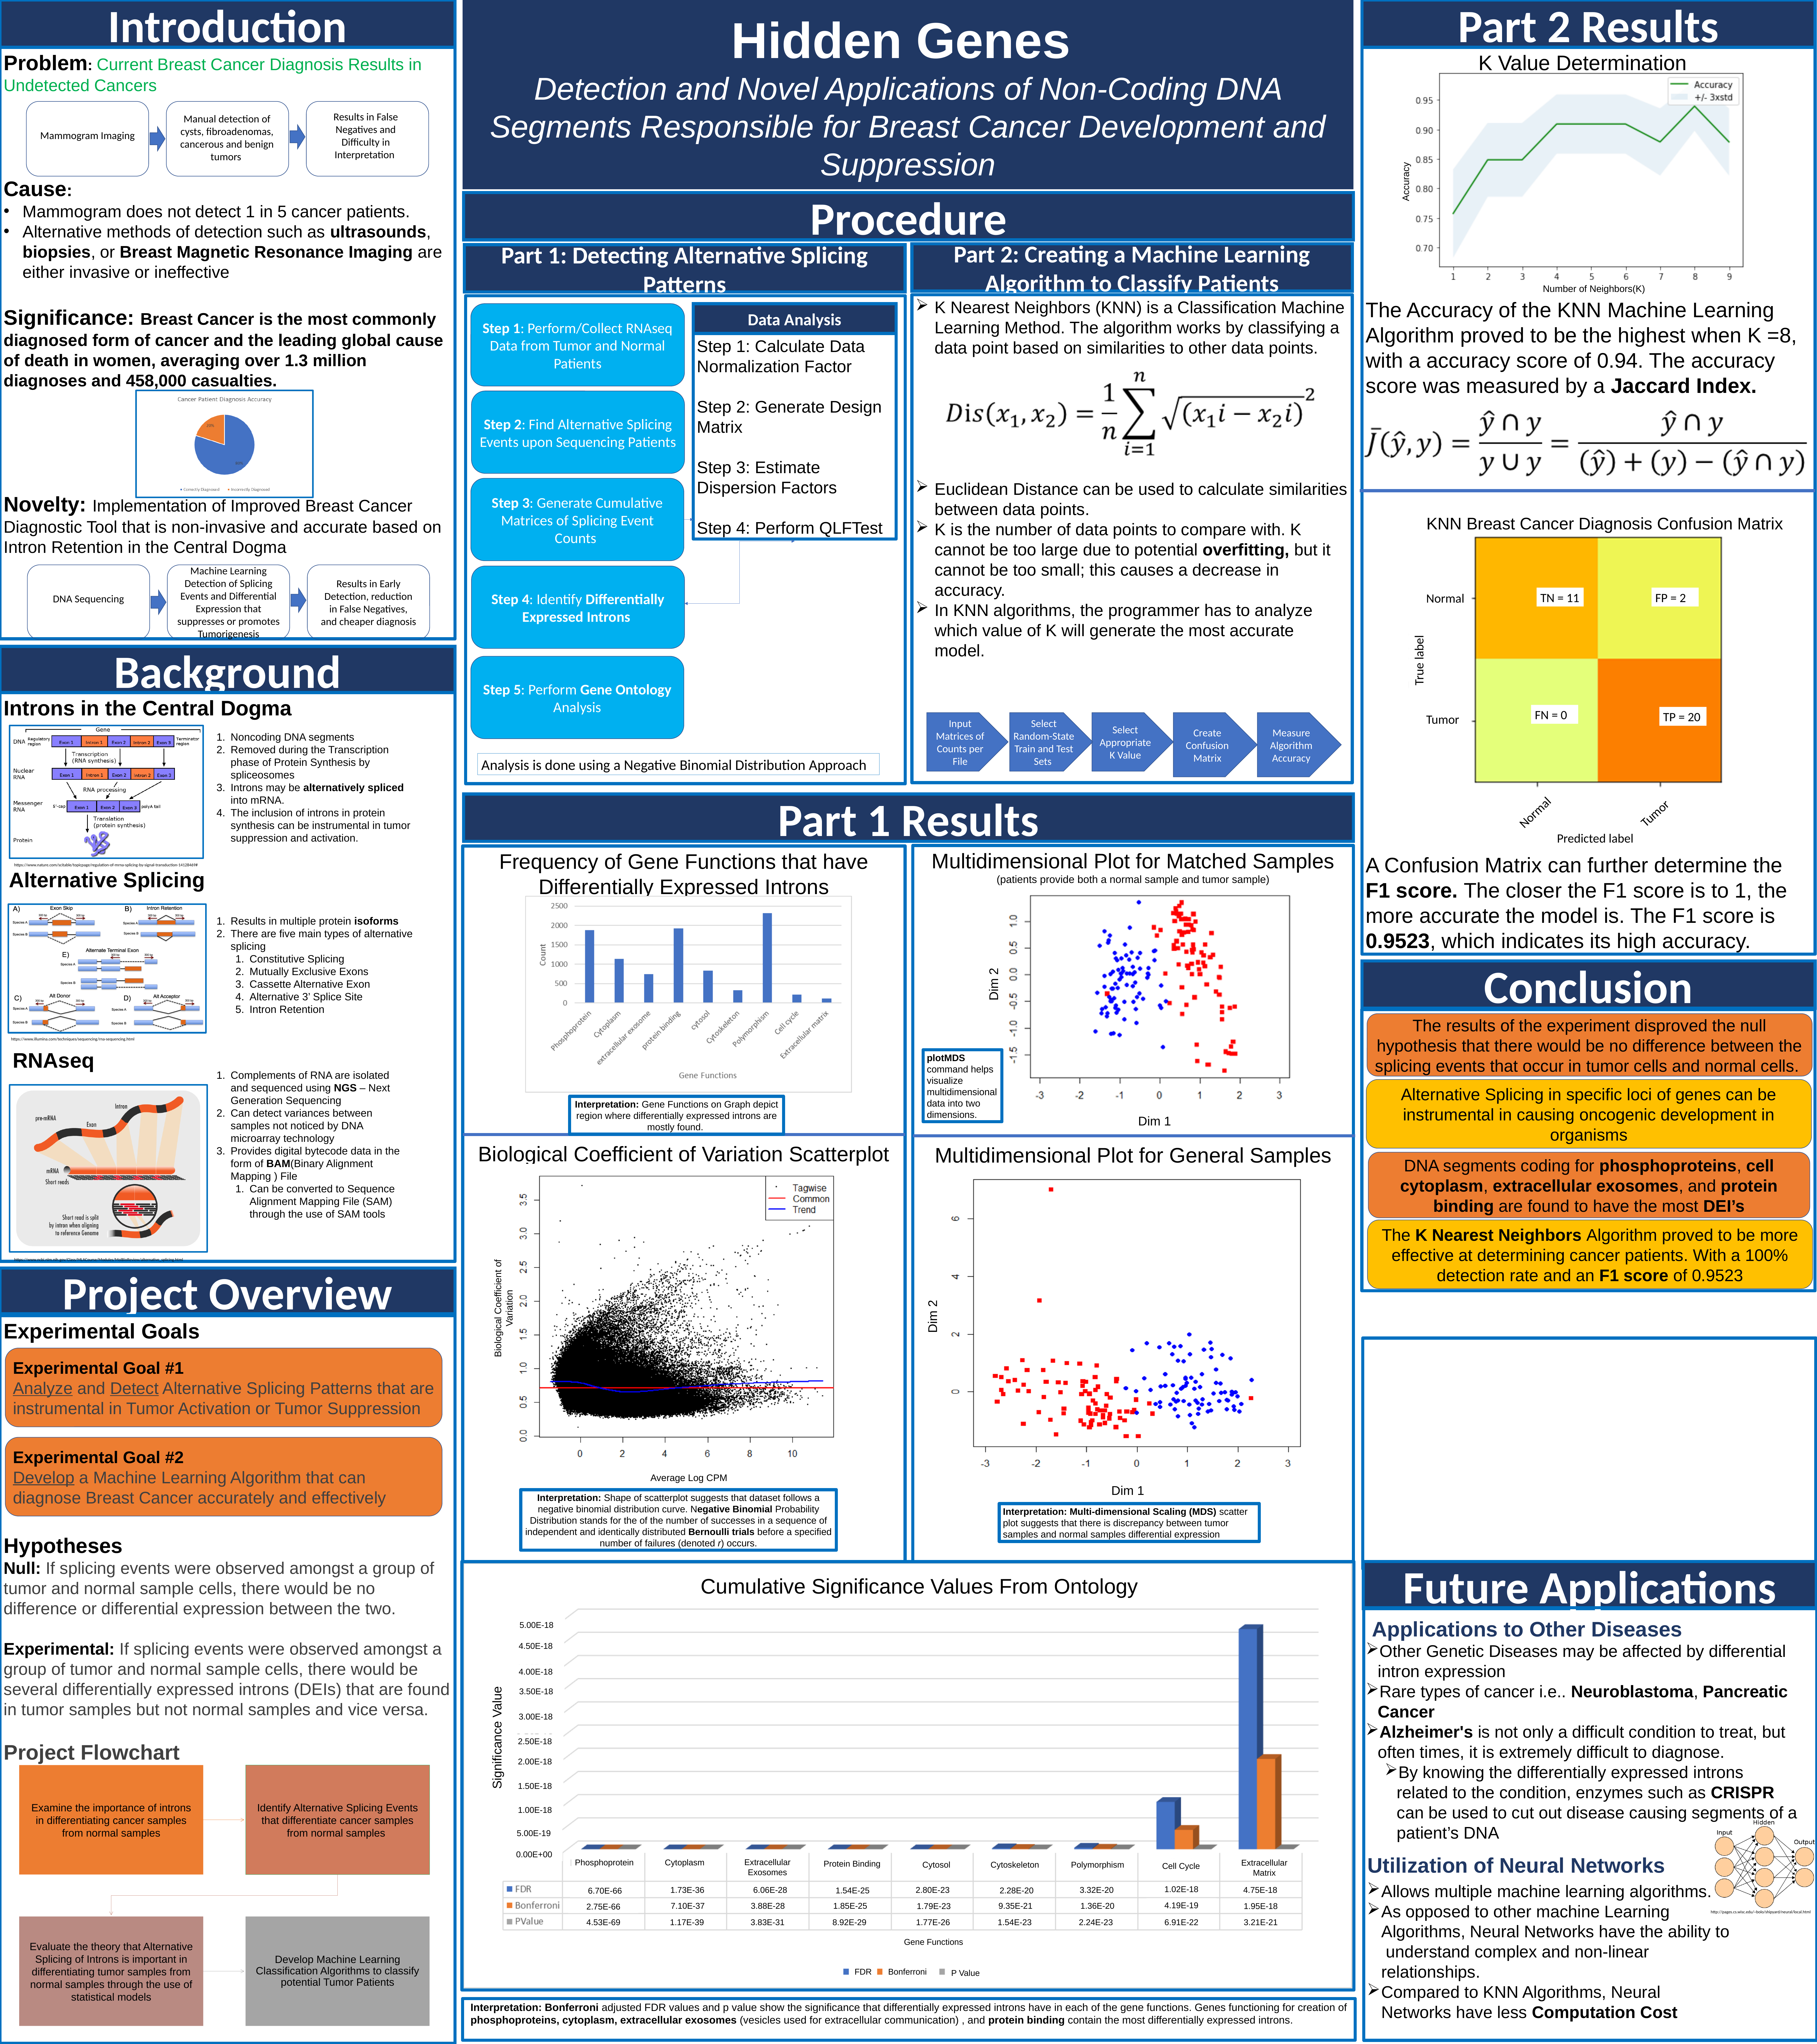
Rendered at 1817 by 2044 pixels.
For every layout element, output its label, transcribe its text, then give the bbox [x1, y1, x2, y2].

text_box Part 2 Results [1362, 0, 1815, 47]
text_box The K Nearest Neighbors Algorithm proved to be more effective at determining cancer patients. With a 100% detection rate and an F1 score of 0.9523 [1367, 1220, 1813, 1289]
picture [927, 1173, 1307, 1498]
text_box Conclusion [1362, 961, 1815, 1008]
picture [1403, 511, 1765, 850]
text_box [1363, 1338, 1816, 1560]
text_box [463, 192, 1354, 1596]
text_box K Value Determination The Accuracy of the KNN Machine Learning Algorithm proved to be the highest when K =8, with a accuracy score of 0.94. The accuracy score was measured by a Jaccard Index. A Confusion Matrix can further determine the F1 score. The closer the F1 score is to 1, the more accurate the model is. The F1 score is 0.9523, which indicates its high accuracy. [1362, 47, 1815, 489]
text_box [1362, 1009, 1815, 1291]
text_box DNA segments coding for phosphoproteins, cell cytoplasm, extracellular exosomes, and protein binding are found to have the most DEI’s [1368, 1152, 1810, 1218]
text_box The results of the experiment disproved the null hypothesis that there would be no difference between the splicing events that occur in tumor cells and normal cells. [1367, 1013, 1813, 1077]
text_box Alternative Splicing in specific loci of genes can be instrumental in causing oncogenic development in organisms [1366, 1079, 1812, 1149]
text_box K Value Determination The Accuracy of the KNN Machine Learning Algorithm proved to be the highest when K =8, with a accuracy score of 0.94. The accuracy score was measured by a Jaccard Index. A Confusion Matrix can further determine the F1 score. The closer the F1 score is to 1, the more accurate the model is. The F1 score is 0.9523, which indicates its high accuracy. [1362, 492, 1815, 954]
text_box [26, 101, 429, 176]
text_box KNN Breast Cancer Diagnosis Confusion Matrix [1765, 511, 1799, 535]
picture [1398, 65, 1751, 299]
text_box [27, 562, 430, 642]
text_box Problem: Current Breast Cancer Diagnosis Results in Undetected Cancers Cause: Mammogram does not detect 1 in 5 cancer patients. Alternative methods of detection such as ultrasounds, biopsies, or Breast Magnetic Resonance Imaging are either invasive or ineffective Significance: Breast Cancer is the most commonly diagnosed form of cancer and the leading global cause of death in women, averaging over 1.3 million diagnoses and 458,000 casualties. Novelty: Implementation of Improved Breast Cancer Diagnostic Tool that is non-invasive and accurate based on Intron Retention in the Central Dogma [0, 47, 455, 639]
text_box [1362, 1561, 1817, 2044]
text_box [0, 1268, 455, 2044]
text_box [0, 646, 455, 1268]
text_box Introduction [0, 0, 455, 47]
picture [463, 1563, 1352, 1988]
text_box Interpretation: Bonferroni adjusted FDR values and p value show the significance that differentially expressed introns have in each of the gene functions. Genes functioning for creation of phosphoproteins, cytoplasm, extracellular exosomes (vesicles used for extracellular communication) , and protein binding contain the most differentially expressed introns. [463, 1999, 1355, 2040]
picture [137, 391, 312, 497]
text_box Hidden Genes Detection and Novel Applications of Non-Coding DNA Segments Responsible for Breast Cancer Development and Suppression [462, 0, 1354, 190]
picture [1362, 408, 1812, 477]
picture [525, 896, 852, 1093]
